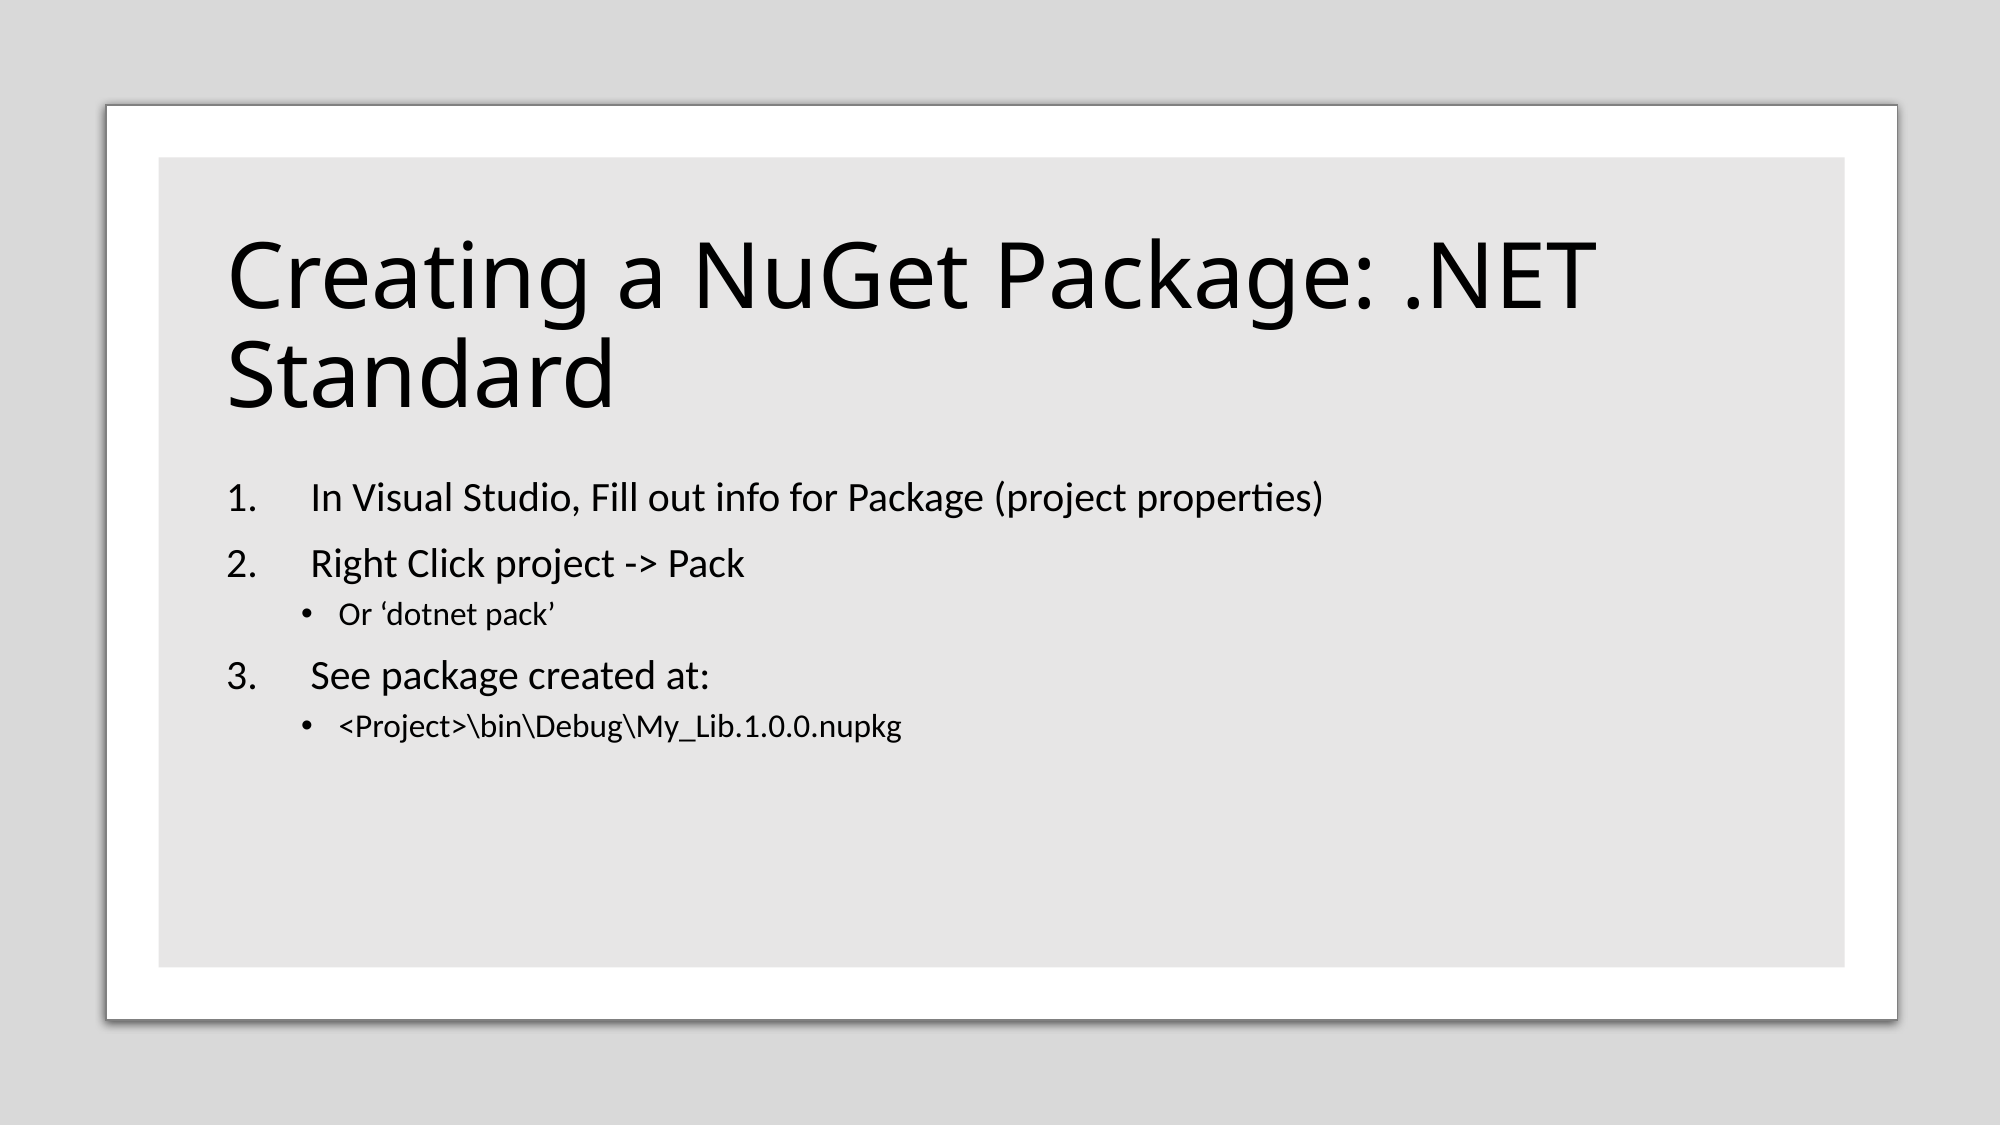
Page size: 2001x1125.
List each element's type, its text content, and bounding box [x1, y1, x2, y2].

list In Visual Studio, Fill out info for Package (project properties) Right Click project -> Pack Or ‘dotnet pack’ See package created at: <Project>\bin\Debug\My_Lib.1.0.0.nupkg [211, 468, 1793, 914]
text_box [0, 0, 2000, 1125]
text_box [158, 156, 1846, 968]
text_box [105, 104, 1898, 1021]
title Creating a NuGet Package: .NET Standard [211, 210, 1793, 446]
